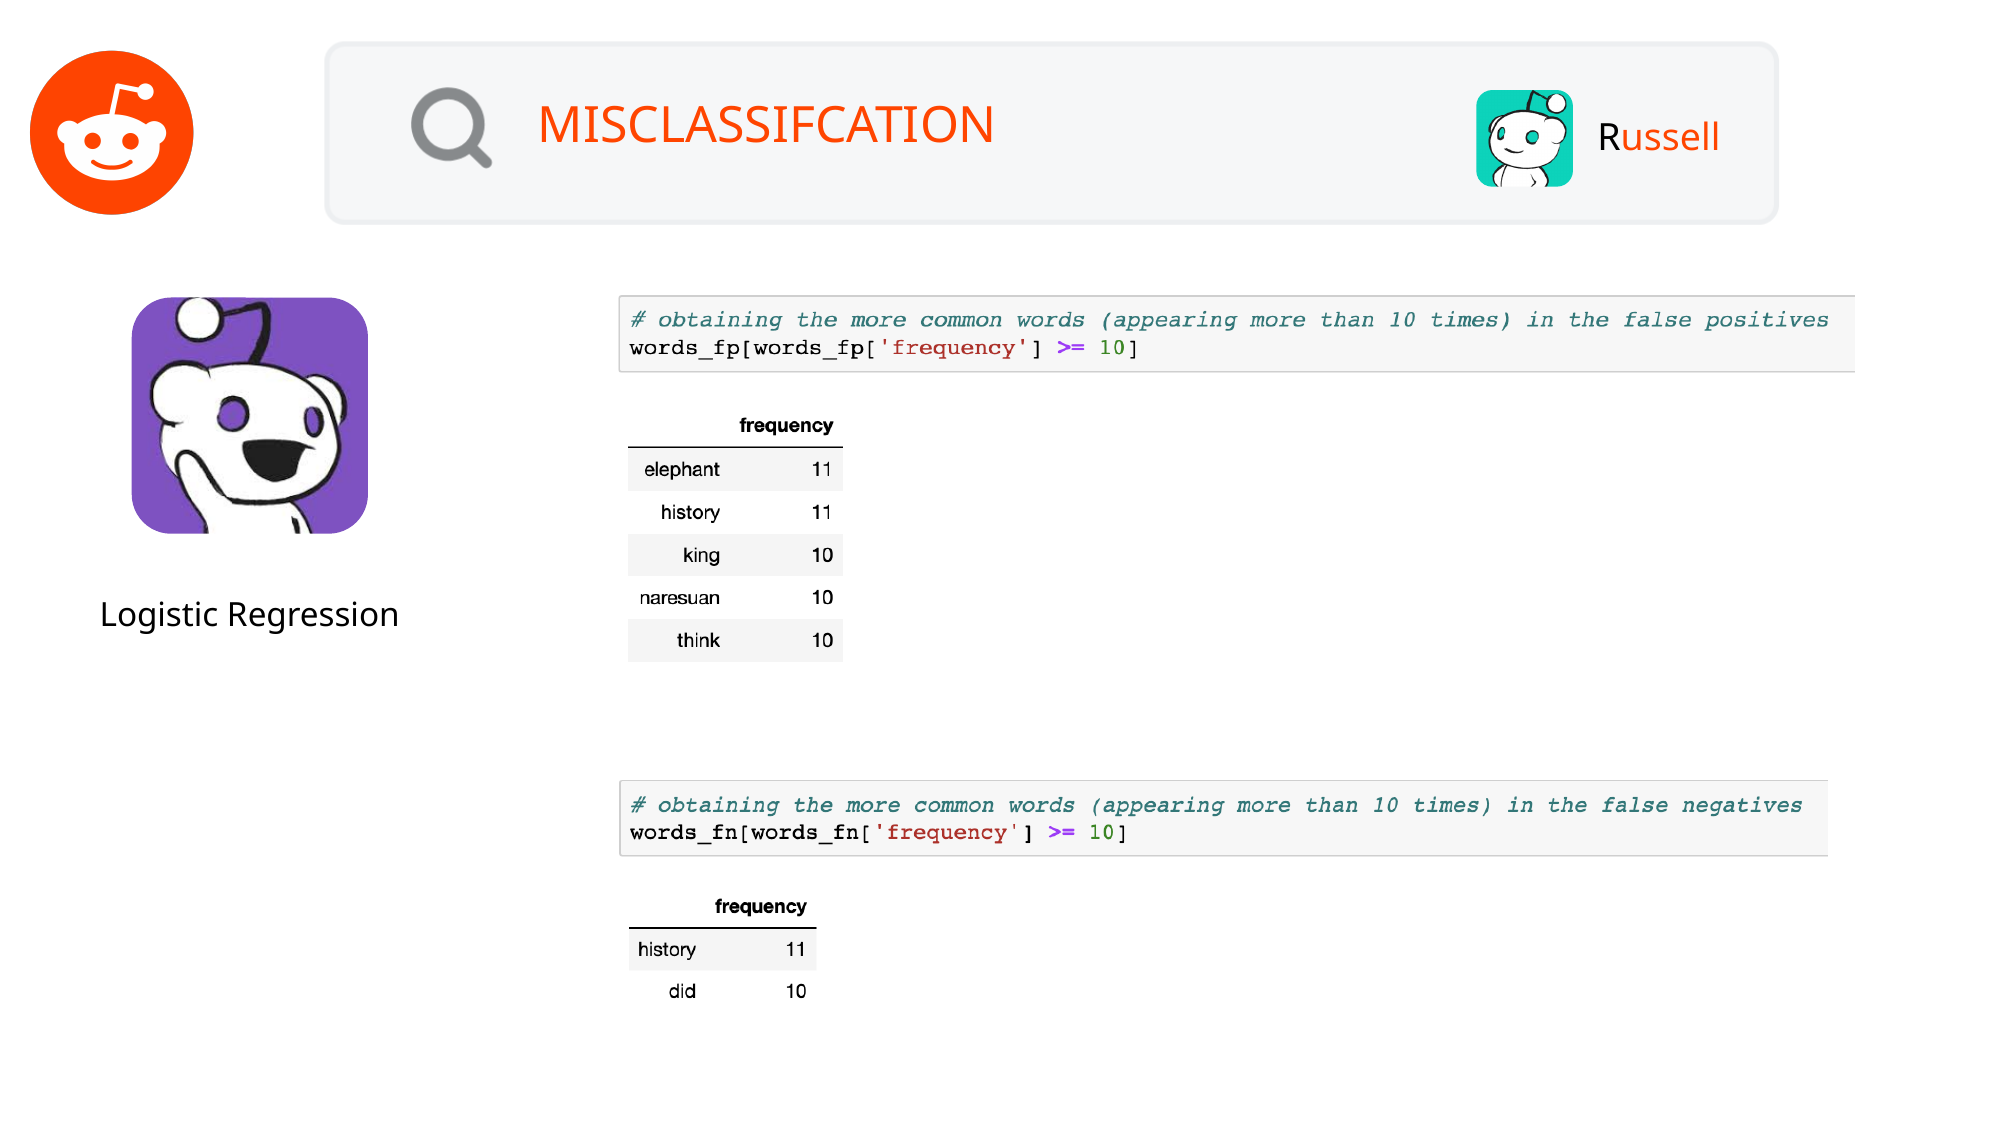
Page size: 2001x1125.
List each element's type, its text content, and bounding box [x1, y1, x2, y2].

picture [606, 772, 1828, 1035]
text_box Logistic Regression [0, 565, 531, 641]
picture [605, 280, 1855, 673]
picture [131, 297, 368, 534]
picture [29, 50, 212, 215]
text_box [316, 20, 1839, 245]
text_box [1476, 89, 1735, 187]
